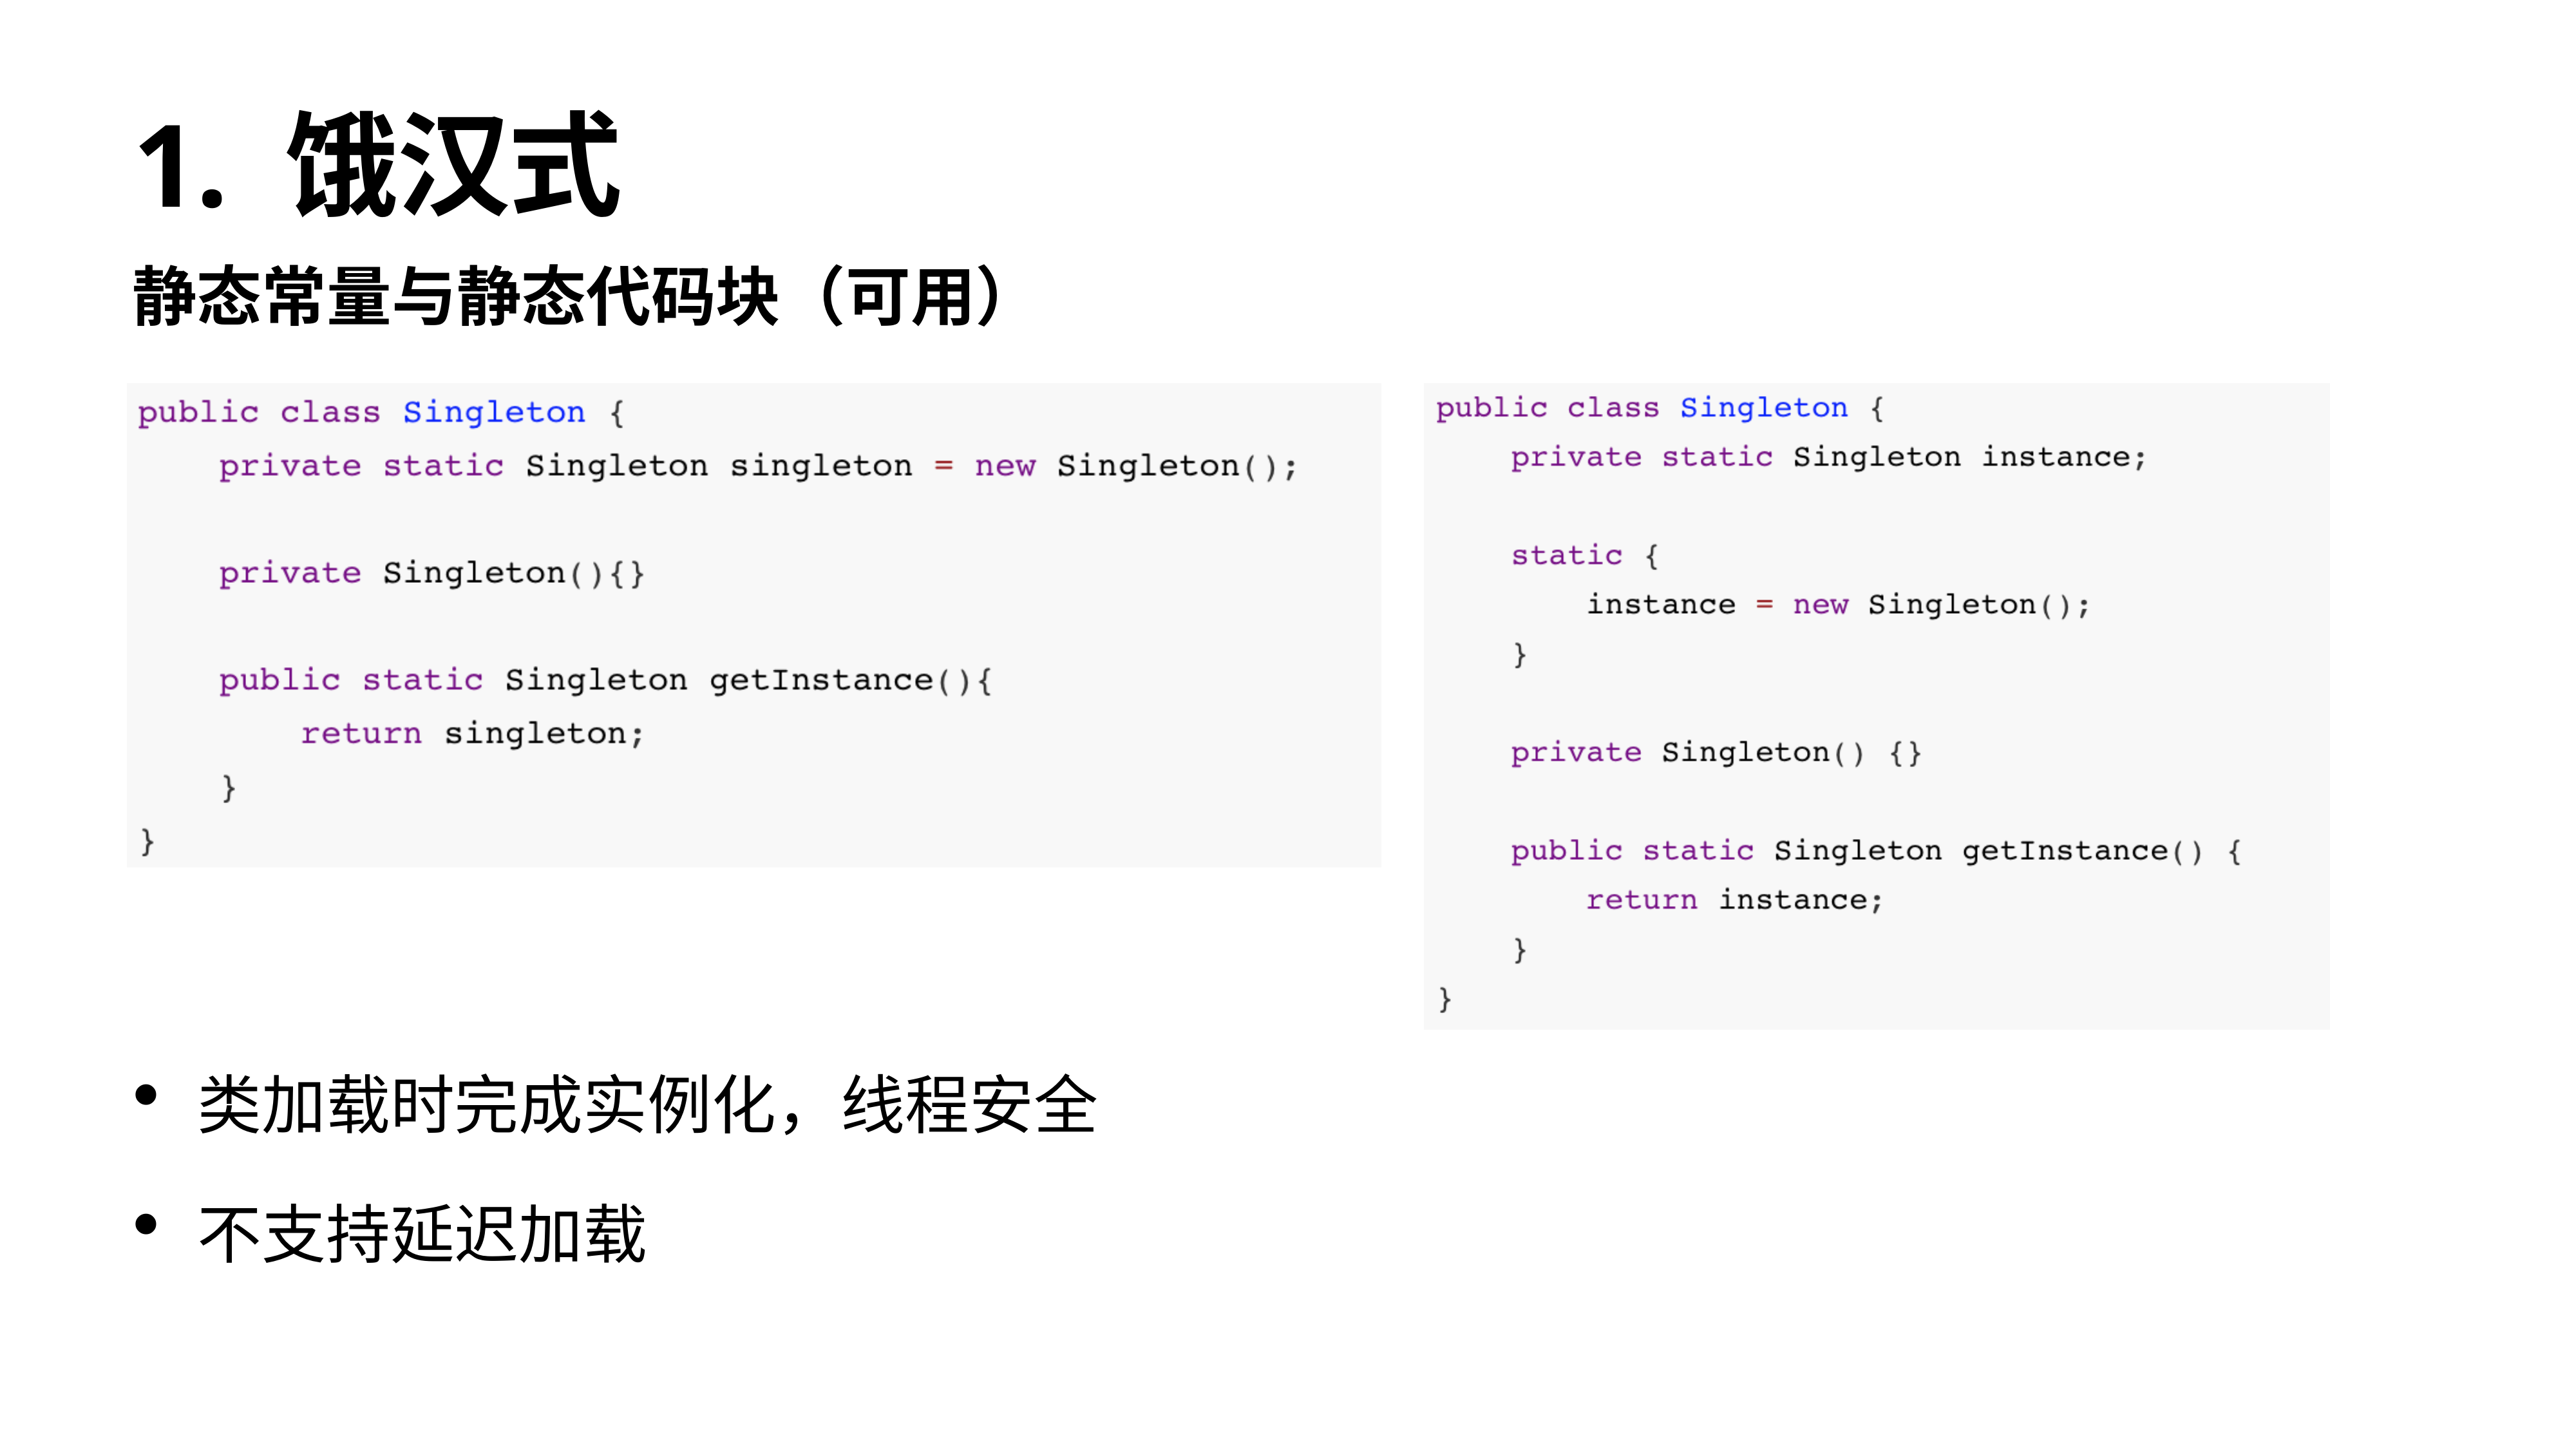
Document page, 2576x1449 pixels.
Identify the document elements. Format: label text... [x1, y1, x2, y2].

picture [1424, 383, 2330, 1030]
list 类加载时完成实例化，线程安全 不支持延迟加载 [127, 1067, 2330, 1356]
picture [127, 383, 1381, 867]
list 静态常量与静态代码块（可用） [127, 250, 2449, 350]
title 1. 饿汉式 [127, 113, 2449, 250]
